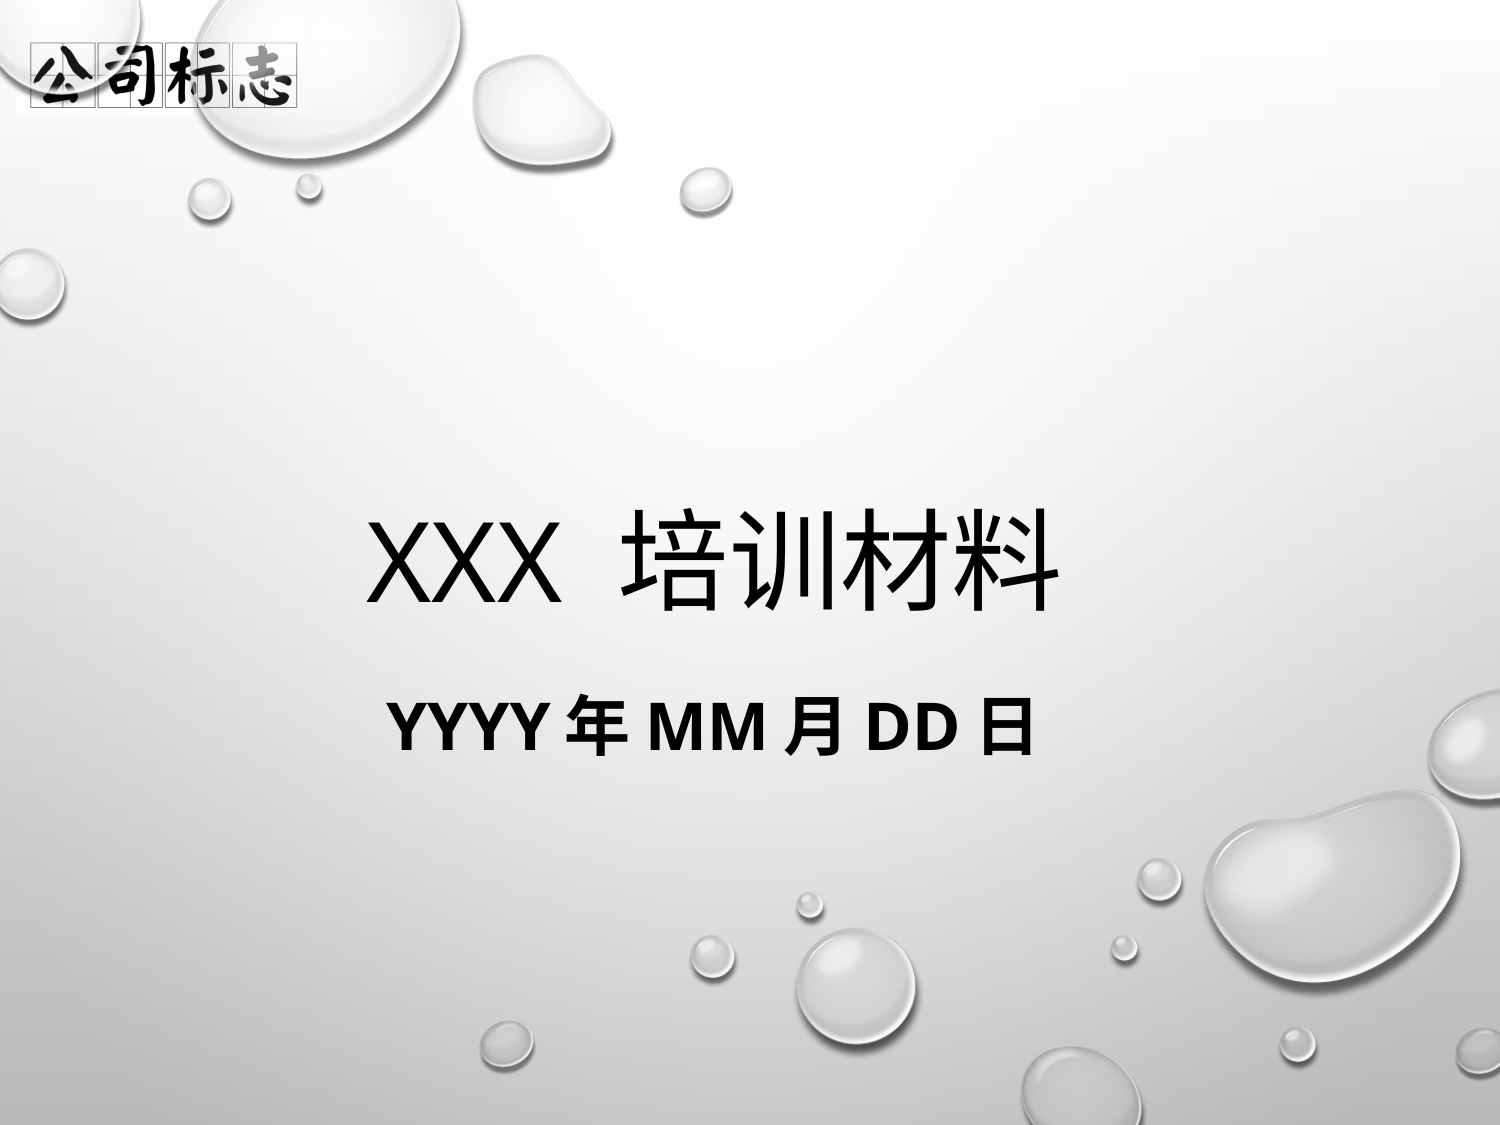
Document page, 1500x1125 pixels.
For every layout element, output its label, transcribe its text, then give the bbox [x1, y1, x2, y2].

text_box YYYY年MM月DD日 [351, 621, 1078, 764]
title XXX 培训材料 [351, 492, 1079, 635]
picture [0, 0, 1500, 1125]
